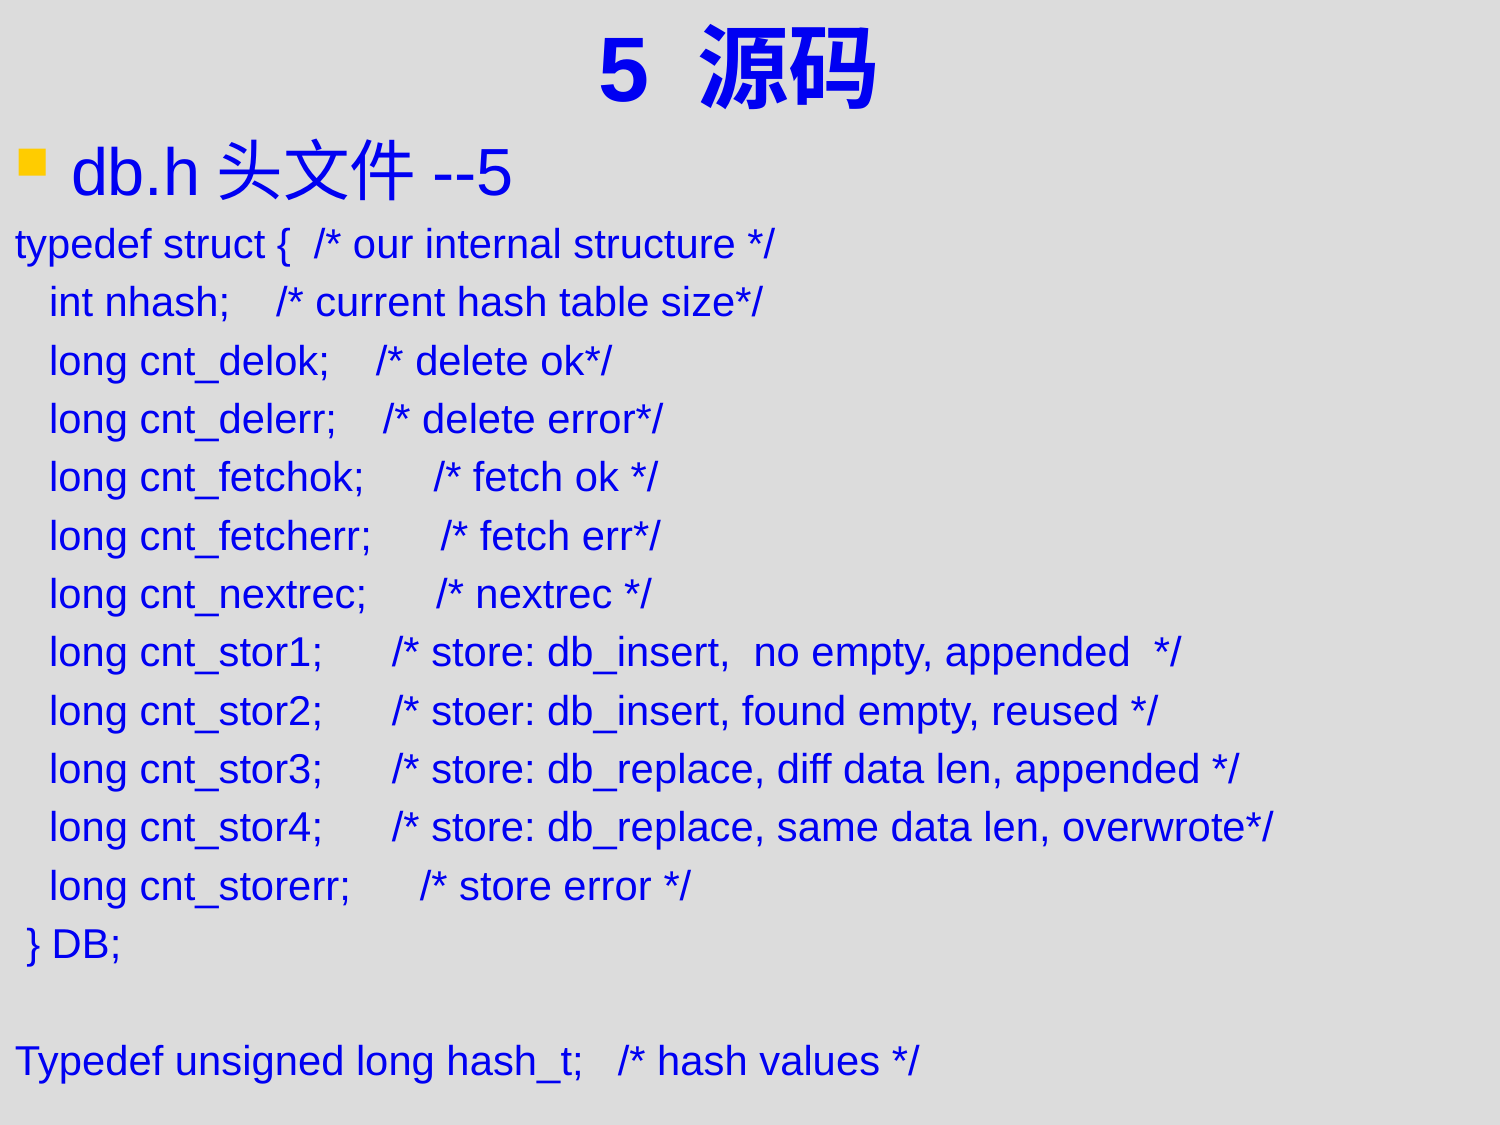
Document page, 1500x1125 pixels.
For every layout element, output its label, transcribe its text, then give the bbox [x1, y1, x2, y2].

picture [0, 0, 1500, 120]
title 5 源码 [74, 8, 1426, 120]
list db.h头文件--5 typedef struct { /* our internal structure */ int nhash; /* current hash table size*/ long cnt_delok; /* delete ok*/ long cnt_delerr; /* delete error*/ long cnt_fetchok; /* fetch ok */ long cnt_fetcherr; /* fetch err*/ long cnt_nextrec; /* nextrec */ long cnt_stor1; /* store: db_insert, no empty, appended */ long cnt_stor2; /* stoer: db_insert, found empty, reused */ long cnt_stor3; /* store: db_replace, diff data len, appended */ long cnt_stor4; /* store: db_replace, same data len, overwrote*/ long cnt_storerr; /* store error */ } DB; Typedef unsigned long hash_t; /* hash values */ [0, 120, 1500, 1125]
